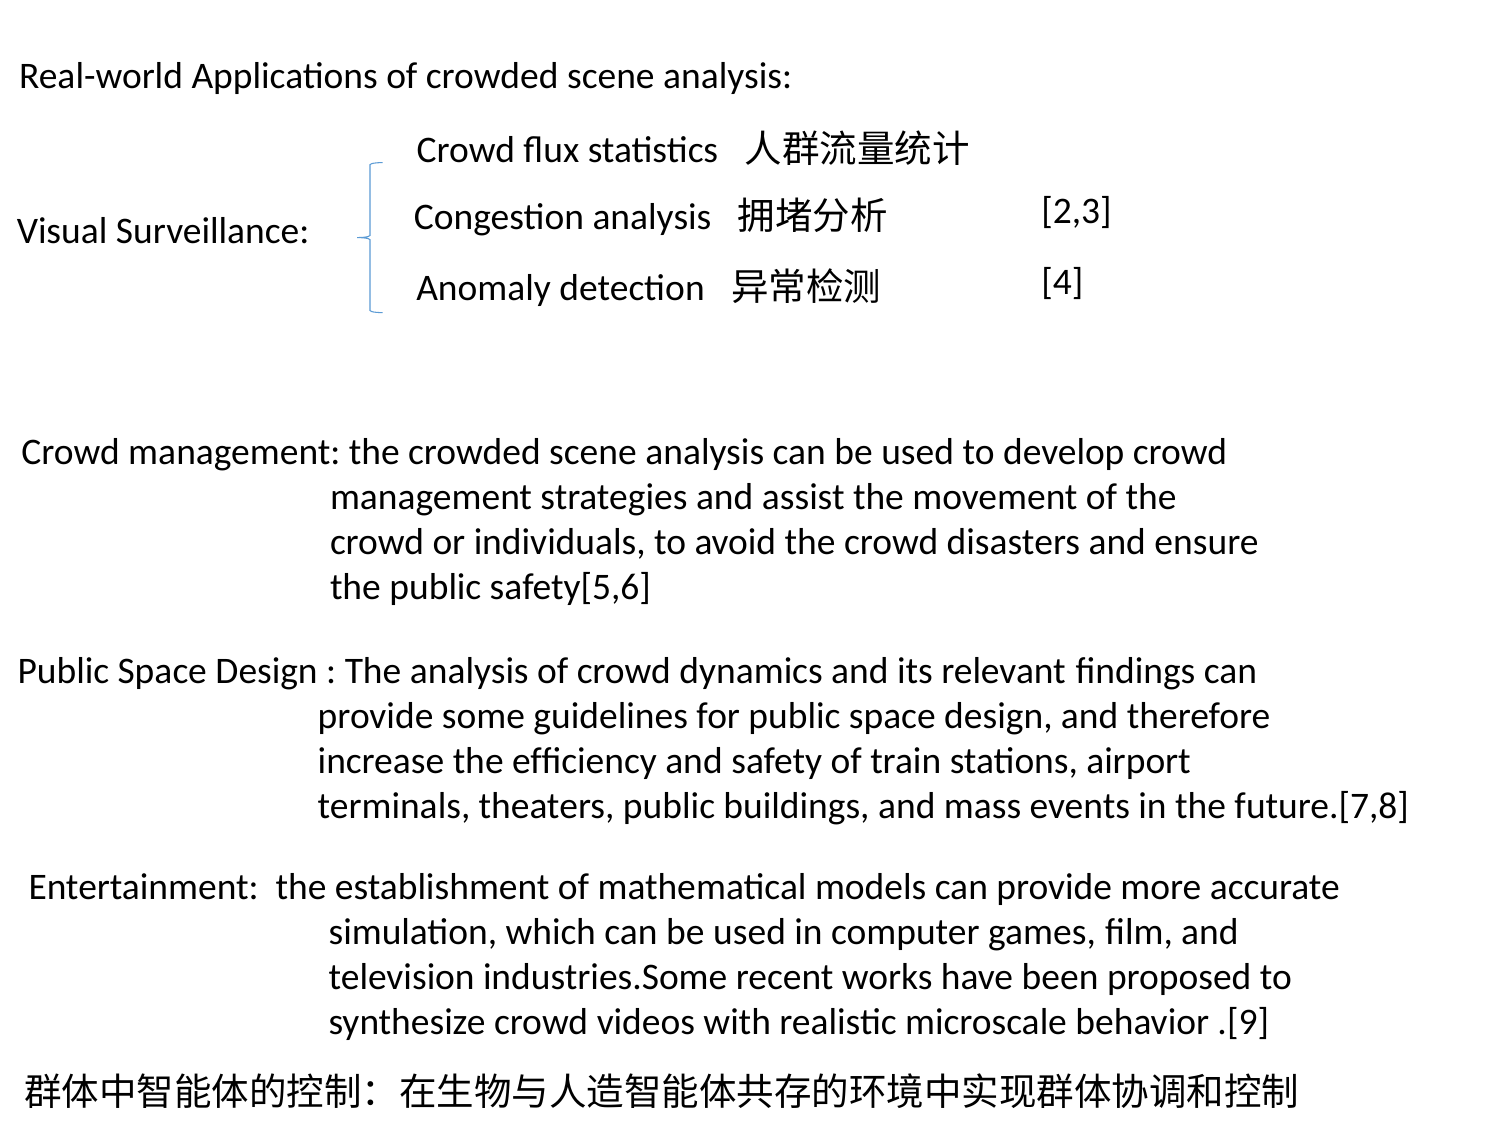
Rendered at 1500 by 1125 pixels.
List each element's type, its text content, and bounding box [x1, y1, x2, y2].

text_box [2,3] [1026, 178, 1127, 239]
text_box Visual Surveillance: [2, 198, 325, 259]
text_box Real-world Applications of crowded scene analysis: [4, 43, 808, 103]
text_box [357, 162, 383, 314]
text_box Crowd flux statistics 人群流量统计 [401, 117, 985, 178]
text_box 群体中智能体的控制：在生物与人造智能体共存的环境中实现群体协调和控制 [9, 1060, 1315, 1121]
text_box Congestion analysis 拥堵分析 [399, 184, 903, 245]
text_box [4] [1026, 249, 1099, 310]
text_box Public Space Design : The analysis of crowd dynamics and its relevant ﬁndings can provide some guidelines for public space design, and therefore increase the efﬁciency and safety of train stations, airport terminals, theaters, public buildings, and mass events in the future.[7,8] [2, 638, 1426, 834]
text_box Anomaly detection 异常检测 [401, 255, 896, 316]
text_box Entertainment: the establishment of mathematical models can provide more accurate simulation, which can be used in computer games, ﬁlm, and television industries.Some recent works have been proposed to synthesize crowd videos with realistic microscale behavior .[9] [13, 854, 1365, 1050]
text_box Crowd management: the crowded scene analysis can be used to develop crowd management strategies and assist the movement of the crowd or individuals, to avoid the crowd disasters and ensure the public safety[5,6] [6, 419, 1275, 615]
